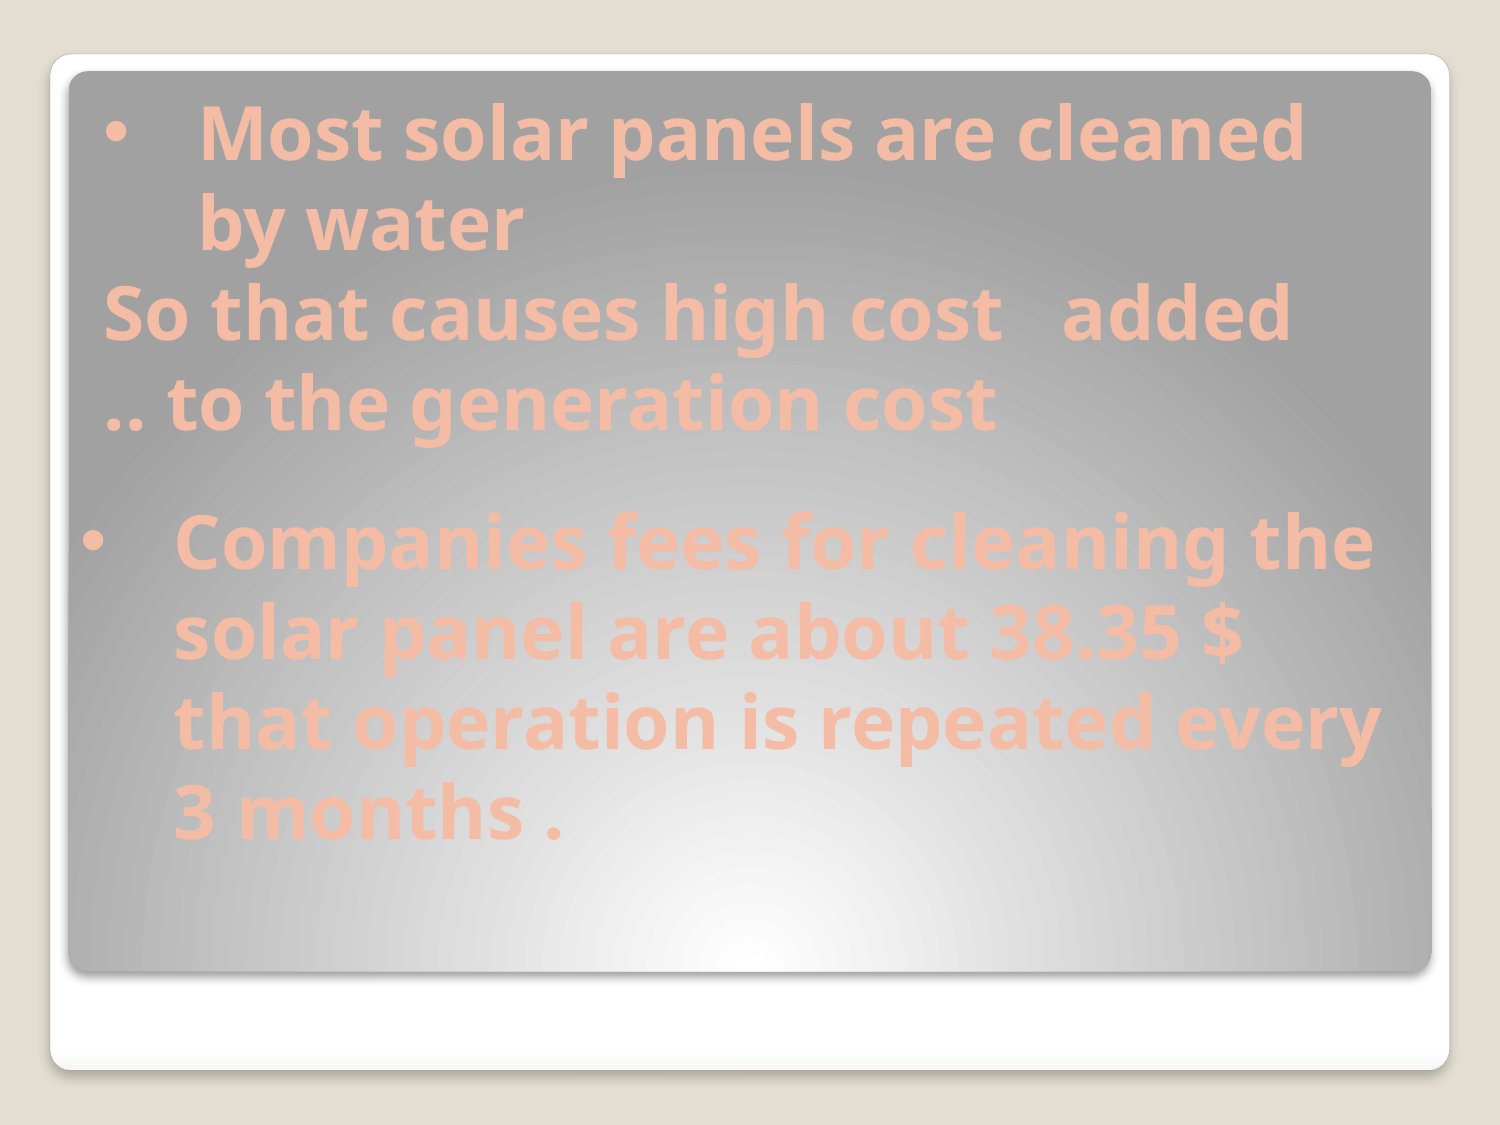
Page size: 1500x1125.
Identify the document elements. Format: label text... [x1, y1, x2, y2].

text_box Companies fees for cleaning the solar panel are about 38.35 $ that operation is repeated every 3 months . [64, 486, 1412, 862]
text_box Most solar panels are cleaned by water So that causes high cost added to the generation cost .. [88, 78, 1412, 454]
